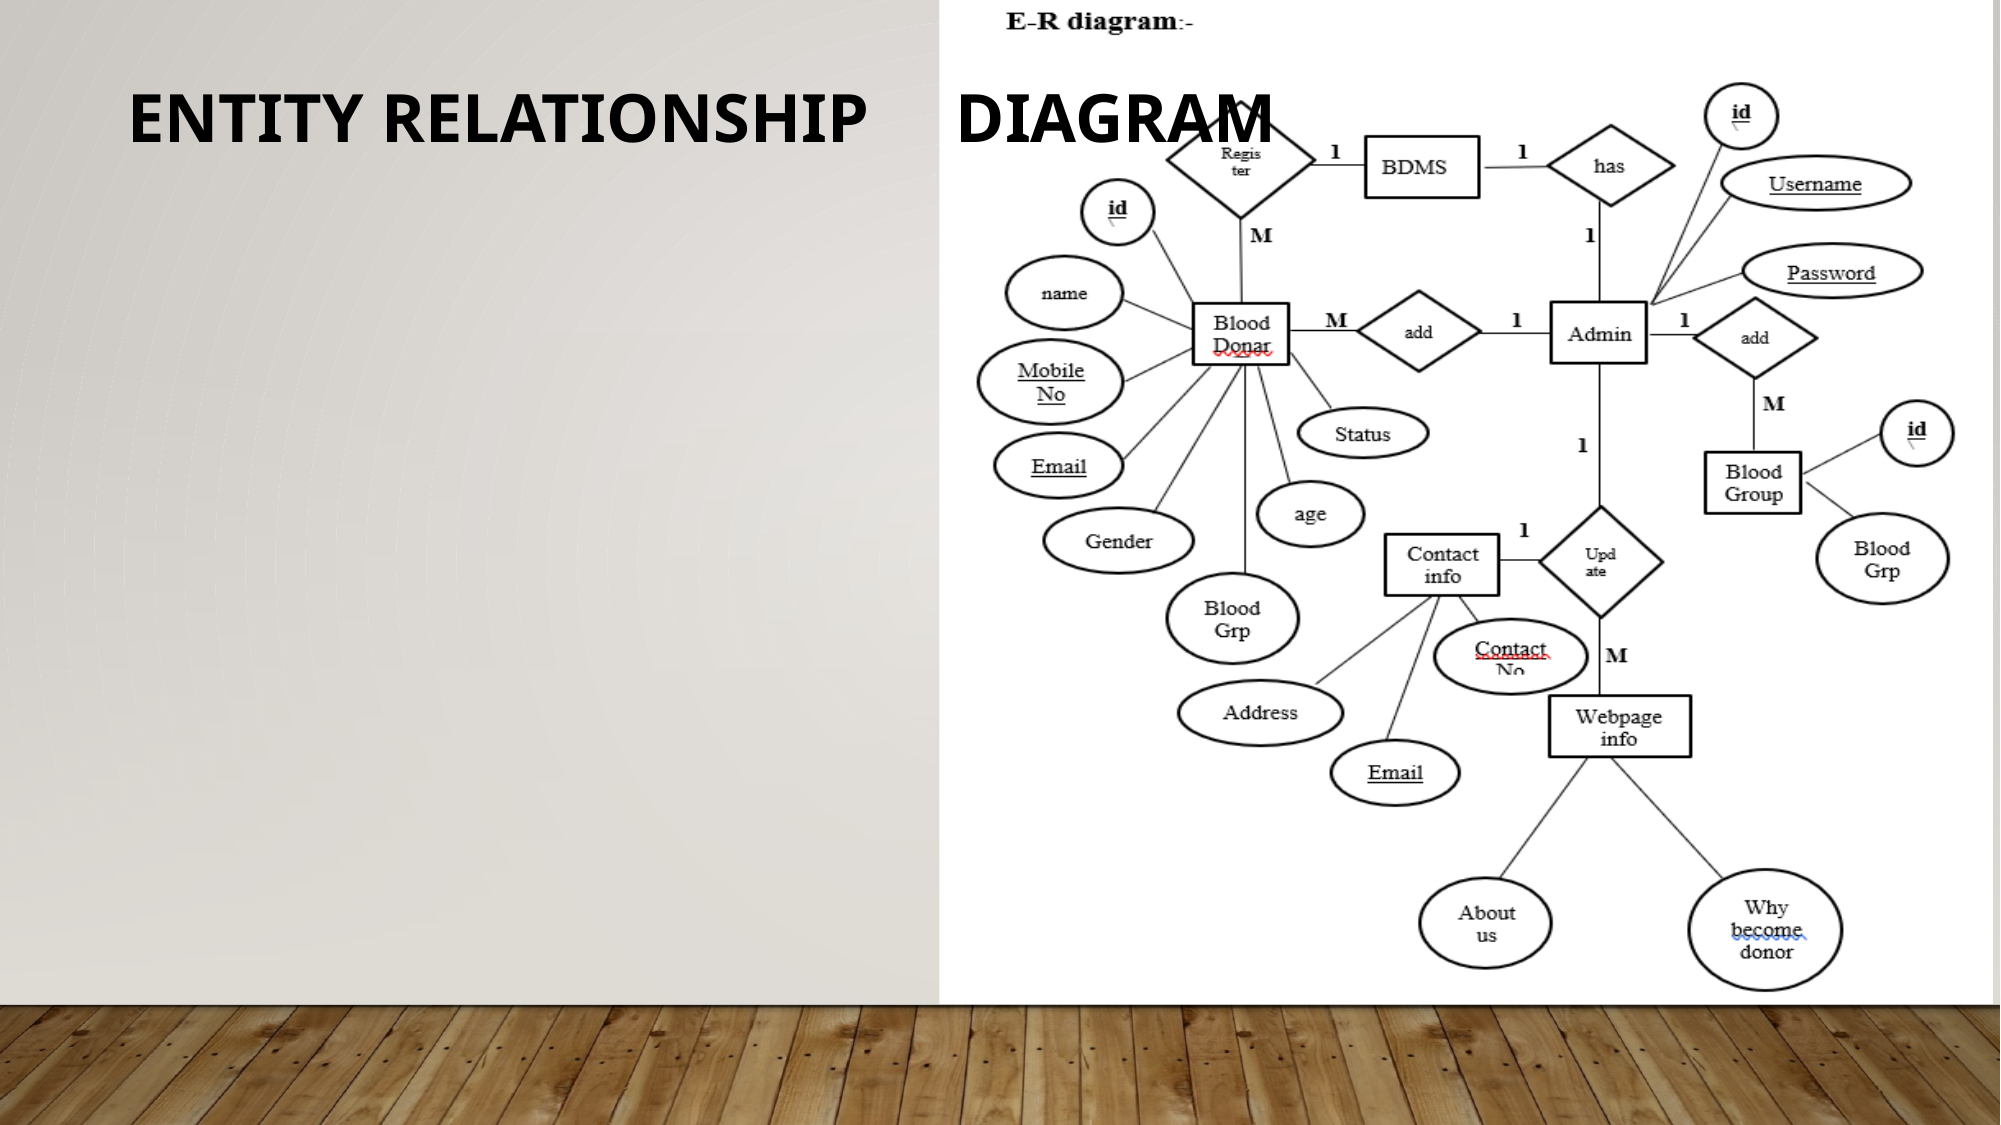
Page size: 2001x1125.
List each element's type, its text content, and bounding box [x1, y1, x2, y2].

picture [939, 0, 2000, 1004]
text_box ENTITY RELATIONSHIP DIAGRAM [112, 68, 939, 164]
picture [0, 1005, 2000, 1125]
